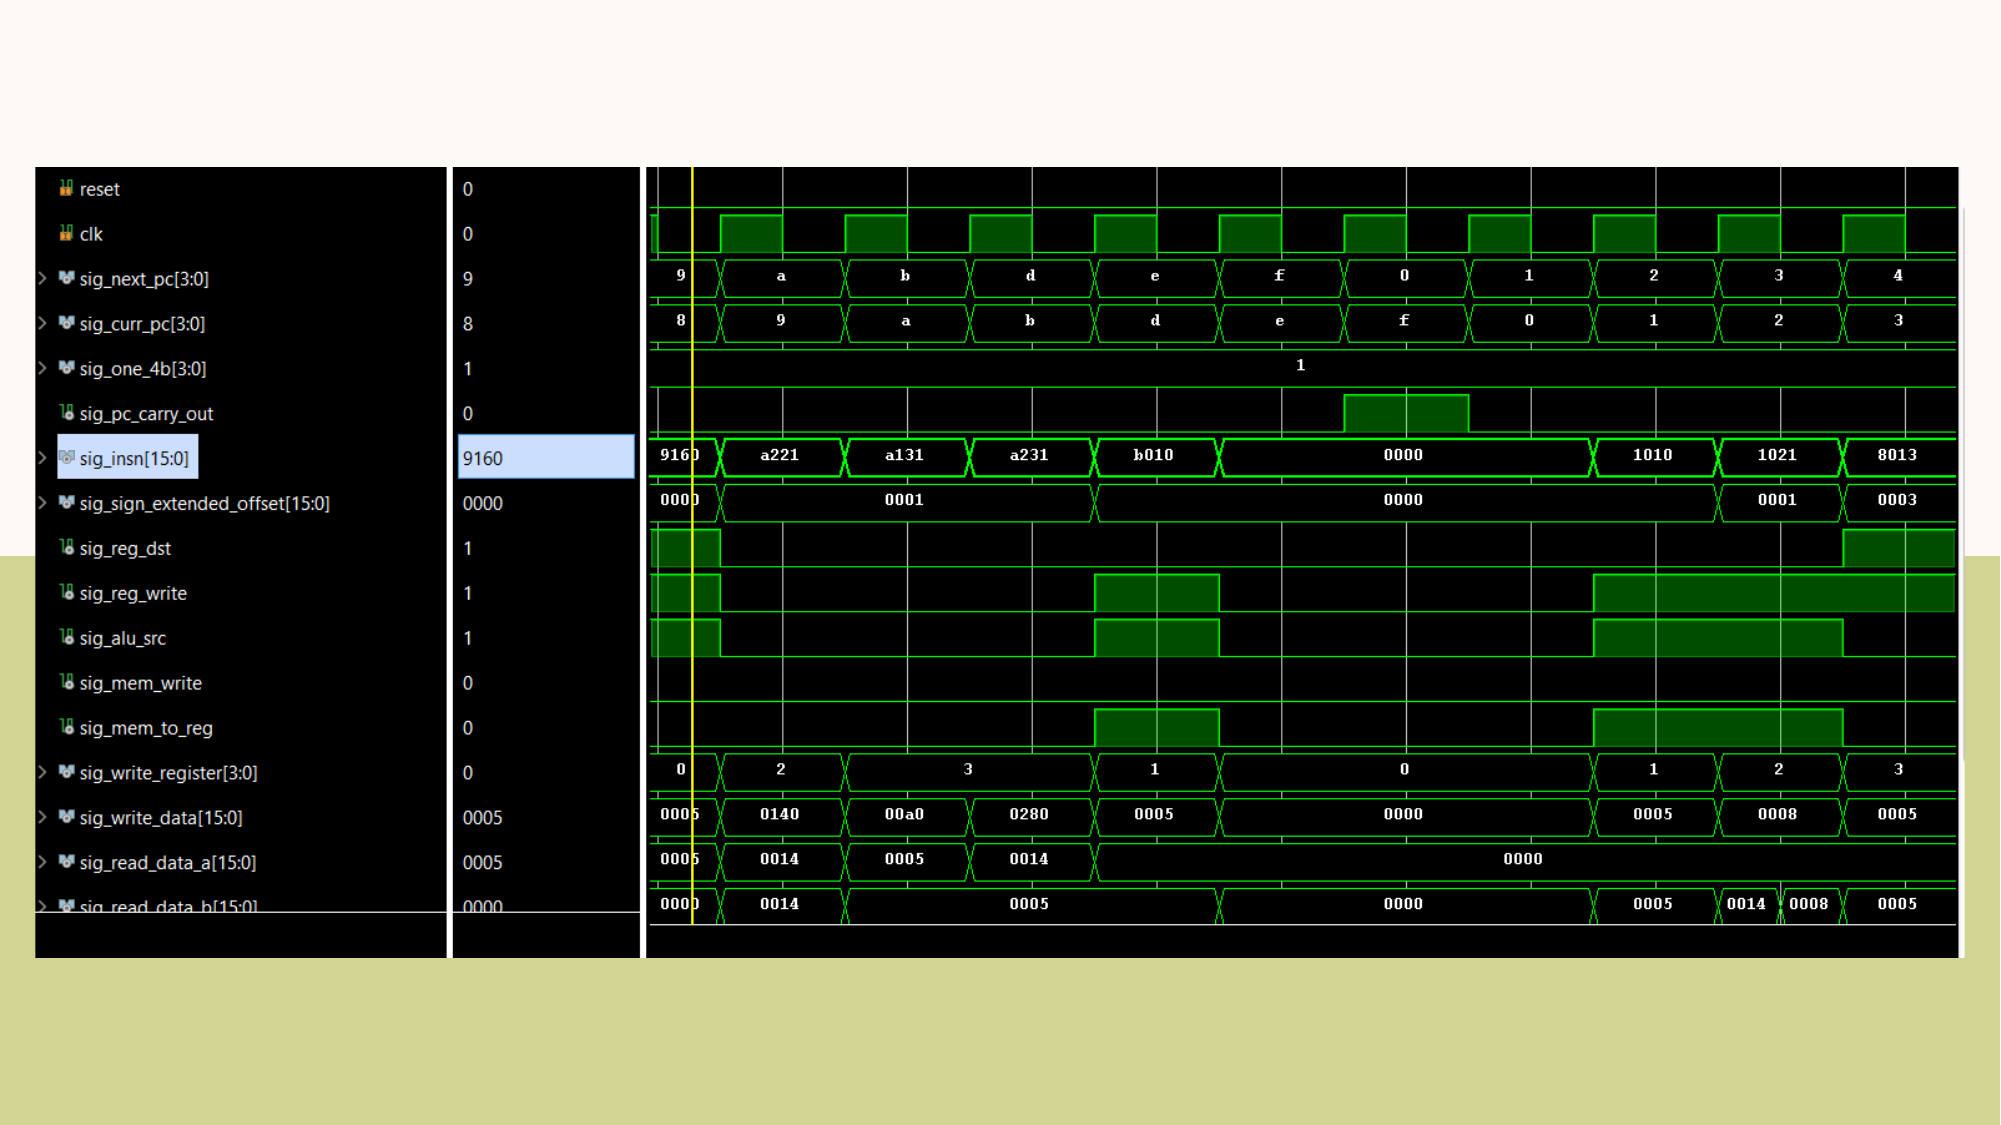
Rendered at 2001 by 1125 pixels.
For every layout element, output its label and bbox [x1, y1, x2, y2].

picture [35, 167, 1965, 958]
